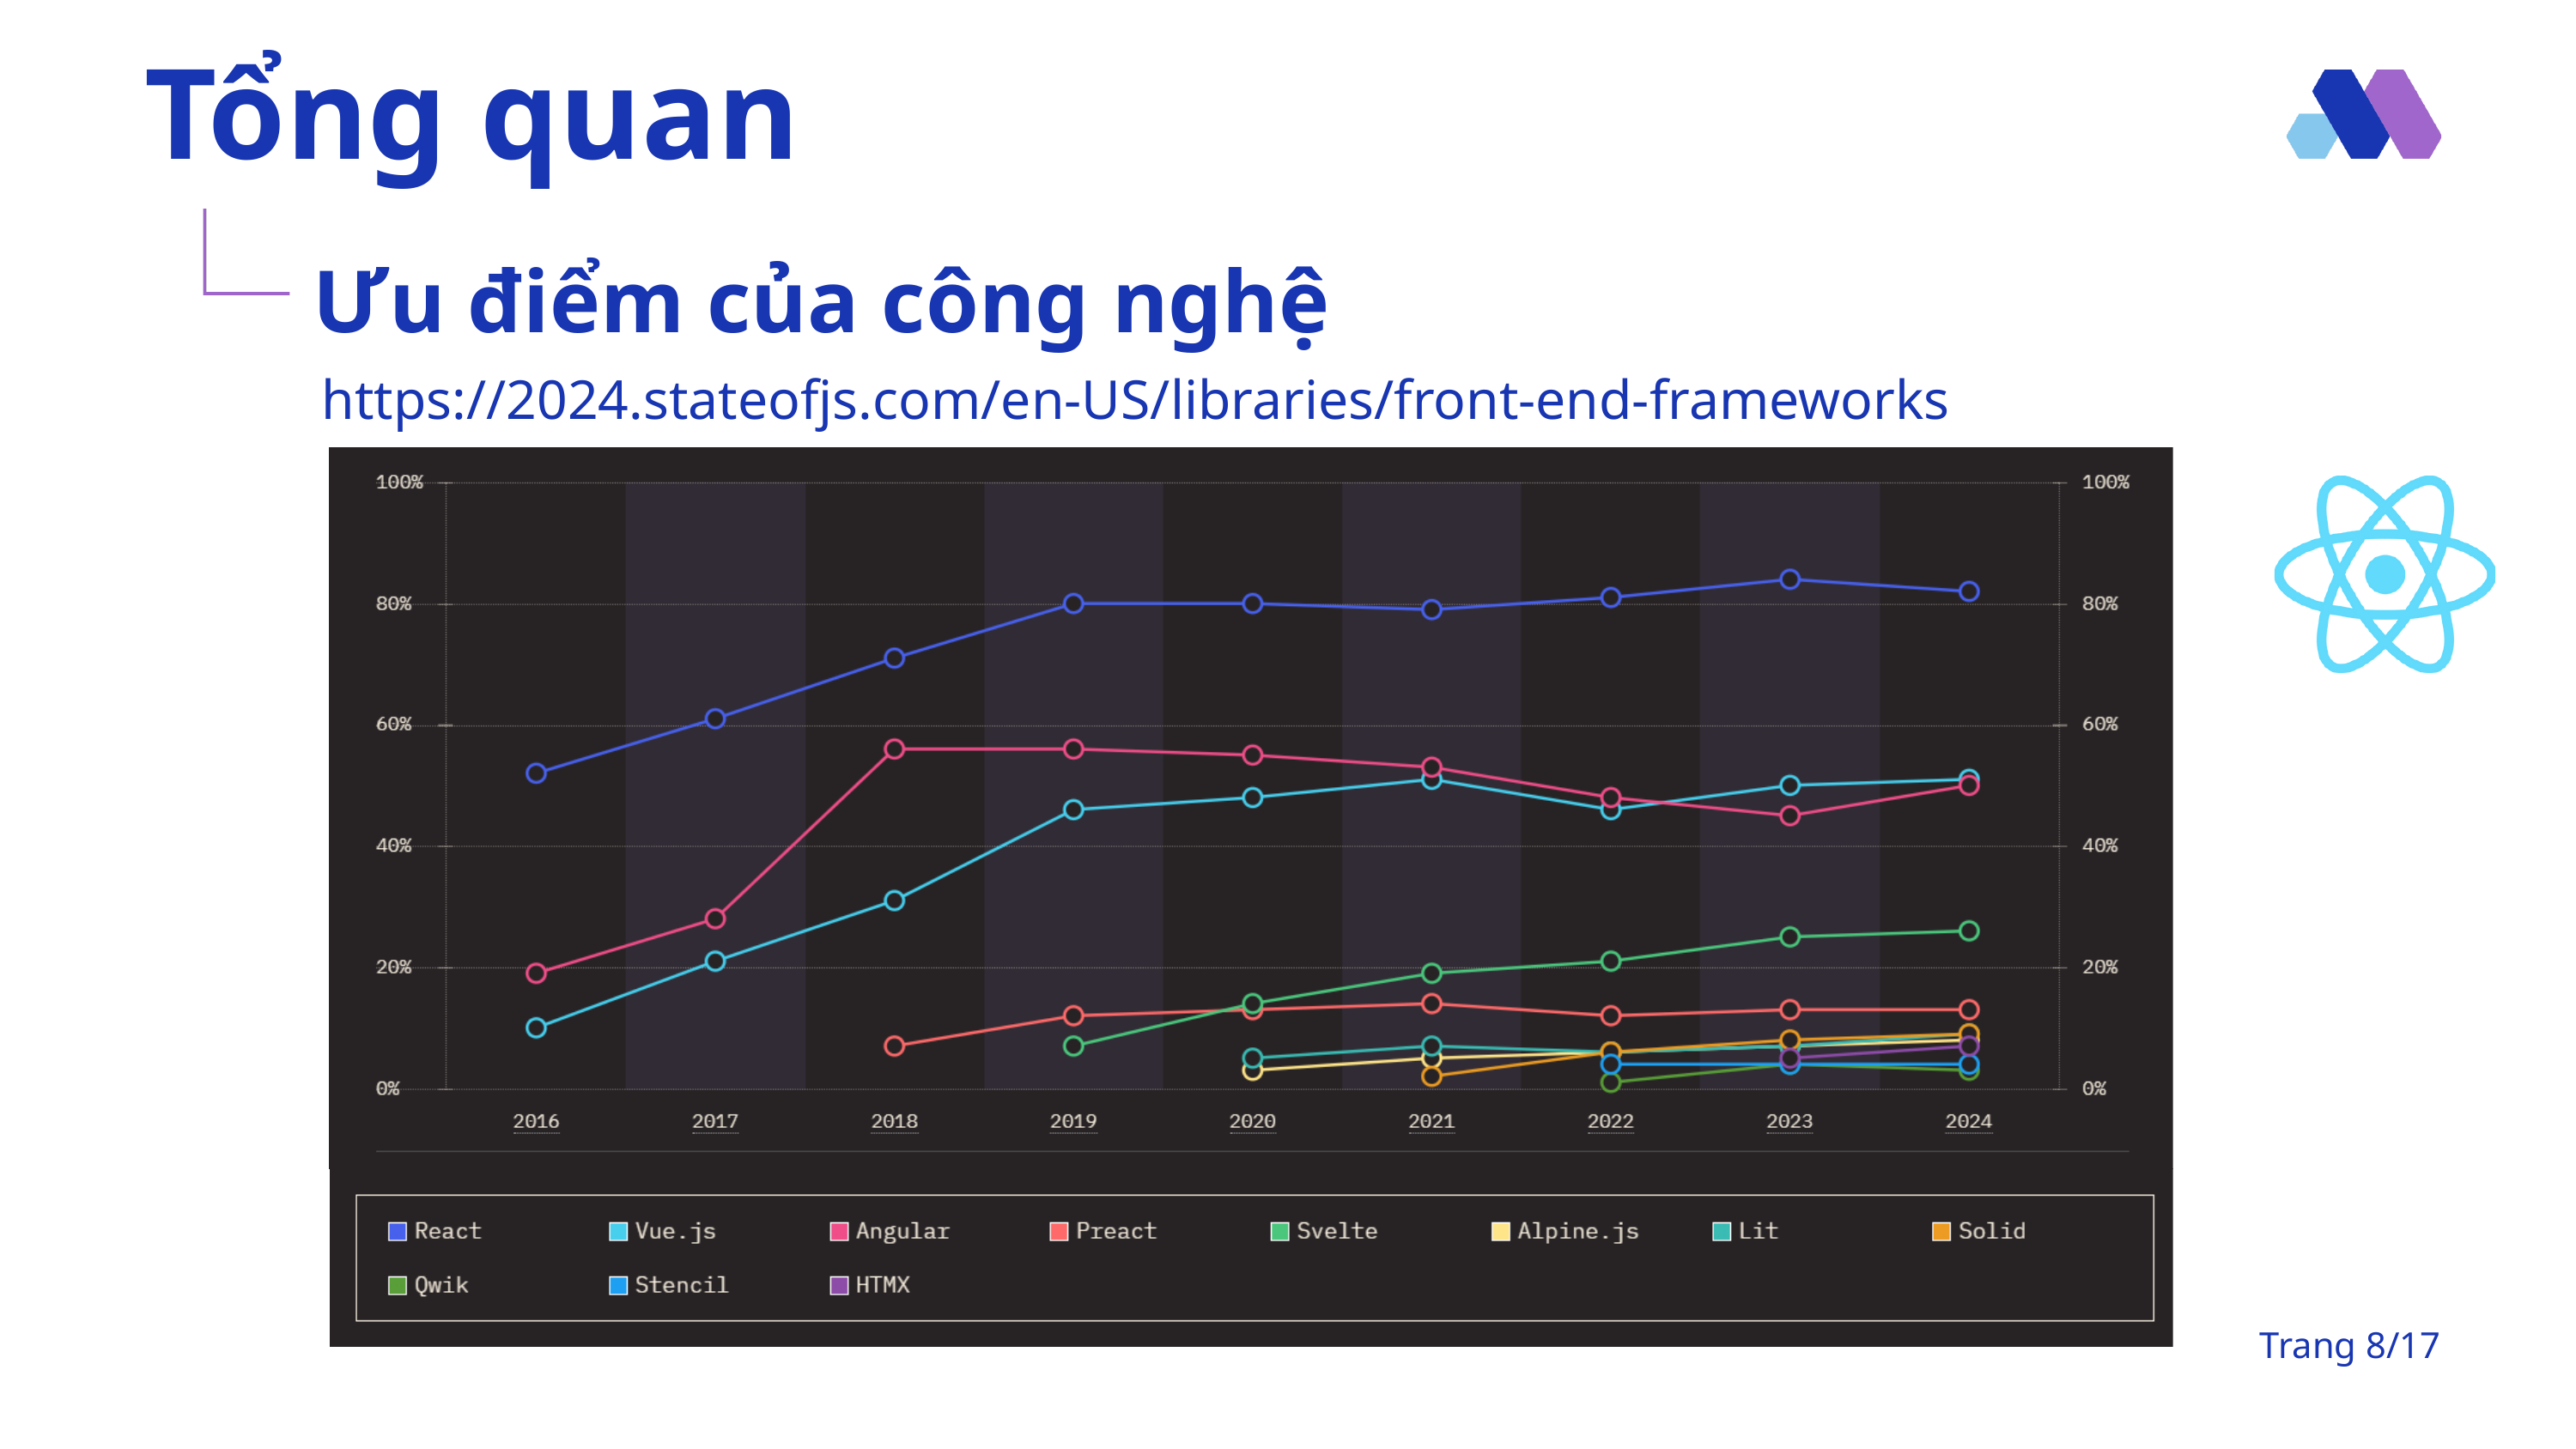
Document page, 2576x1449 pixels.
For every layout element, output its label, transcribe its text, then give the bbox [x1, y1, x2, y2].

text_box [328, 447, 2173, 1347]
text_box [2274, 476, 2496, 673]
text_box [144, 39, 2442, 342]
text_box Trang 8/17 [2259, 1315, 2441, 1366]
text_box https://2024.stateofjs.com/en-US/libraries/front-end-frameworks [215, 355, 2059, 430]
